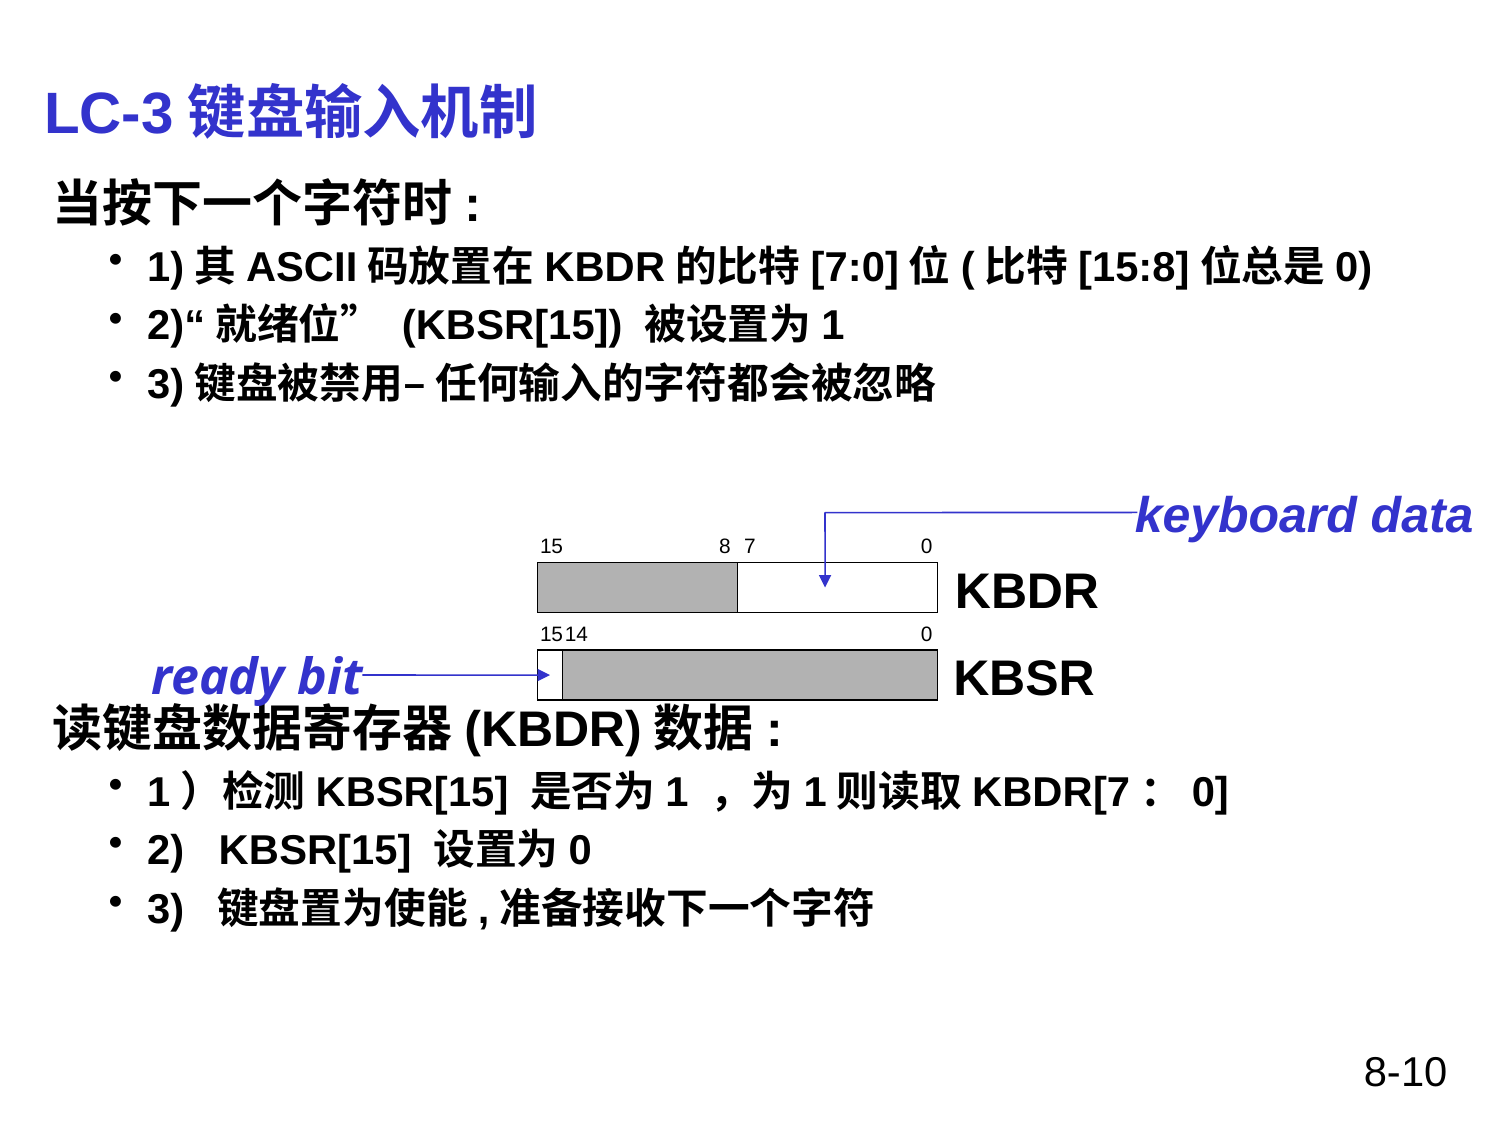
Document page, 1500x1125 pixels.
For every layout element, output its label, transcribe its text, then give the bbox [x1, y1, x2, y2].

slide_number 8- [1074, 1037, 1463, 1100]
text_box [537, 562, 737, 613]
text_box 0 [905, 612, 948, 653]
text_box 14 [550, 612, 603, 653]
text_box KBSR [938, 638, 1110, 714]
list 当按下一个字符时: 1)其ASCII码放置在KBDR的比特[7:0]位(比特[15:8]位总是0) 2)“就绪位” (KBSR[15]) 被设置为1 3)键盘被禁用– 任何输入的字符都会被忽略 读键盘数据寄存器(KBDR)数据: 1）检测KBSR[15] 是否为1 ，为1则读取KBDR[7：0] 2) KBSR[15] 设置为0 3) 键盘置为使能,准备接收下一个字符 [37, 163, 1463, 977]
text_box 7 [729, 525, 771, 565]
text_box [818, 512, 832, 588]
text_box [537, 653, 562, 700]
text_box [737, 562, 938, 613]
text_box 15 [525, 612, 550, 653]
text_box 15 [525, 525, 578, 565]
text_box [362, 668, 550, 682]
title LC-3键盘输入机制 [29, 66, 1455, 155]
text_box ready bit [136, 637, 378, 713]
text_box KBDR [940, 550, 1114, 626]
text_box keyboard data [1120, 474, 1489, 550]
text_box 0 [905, 525, 948, 565]
text_box 8 [704, 525, 729, 565]
text_box [562, 650, 938, 700]
